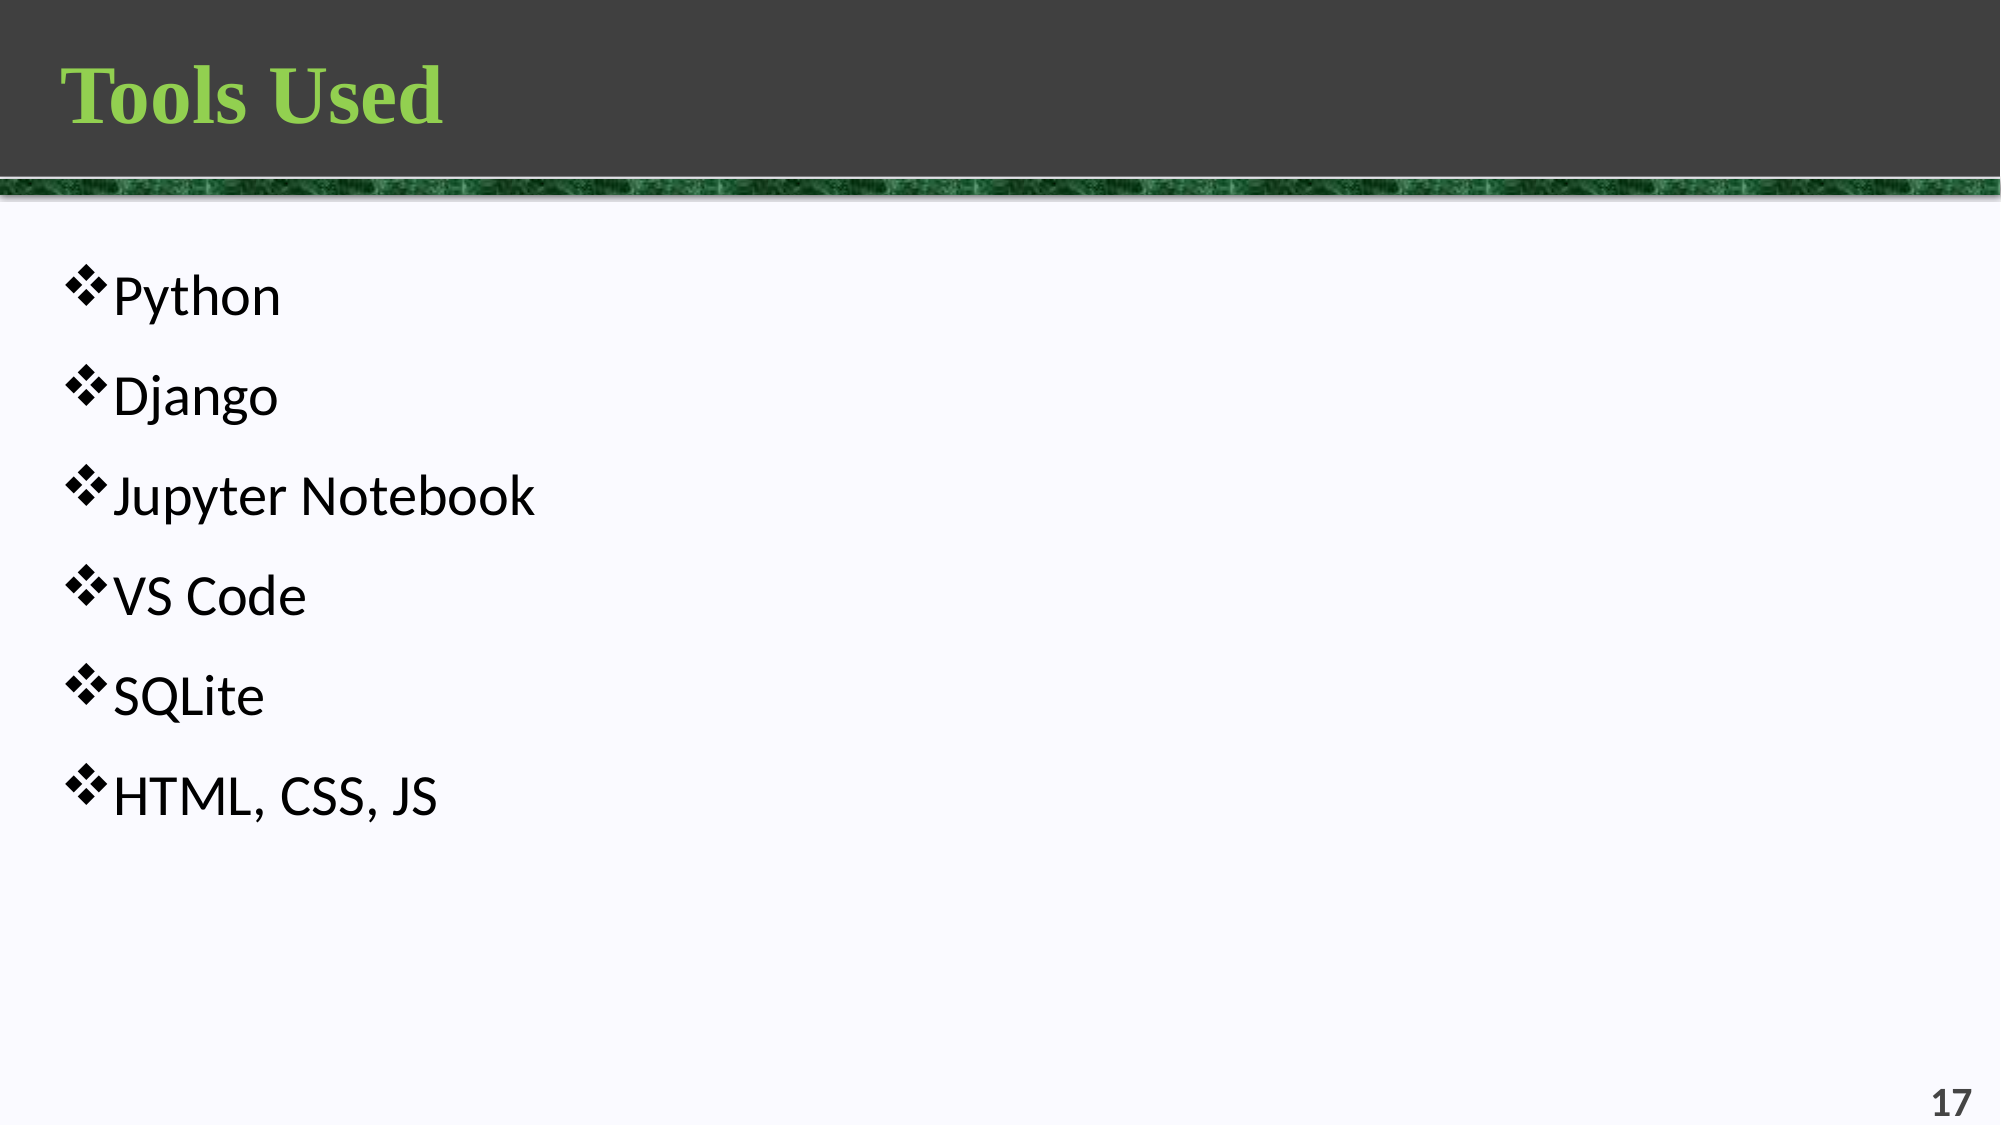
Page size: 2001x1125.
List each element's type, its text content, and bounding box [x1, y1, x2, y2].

slide_number 17 [1826, 1080, 1988, 1125]
title Tools Used [45, 11, 1955, 170]
text_box Python Django Jupyter Notebook VS Code SQLite HTML, CSS, JS [45, 249, 1888, 880]
picture [0, 179, 2000, 195]
